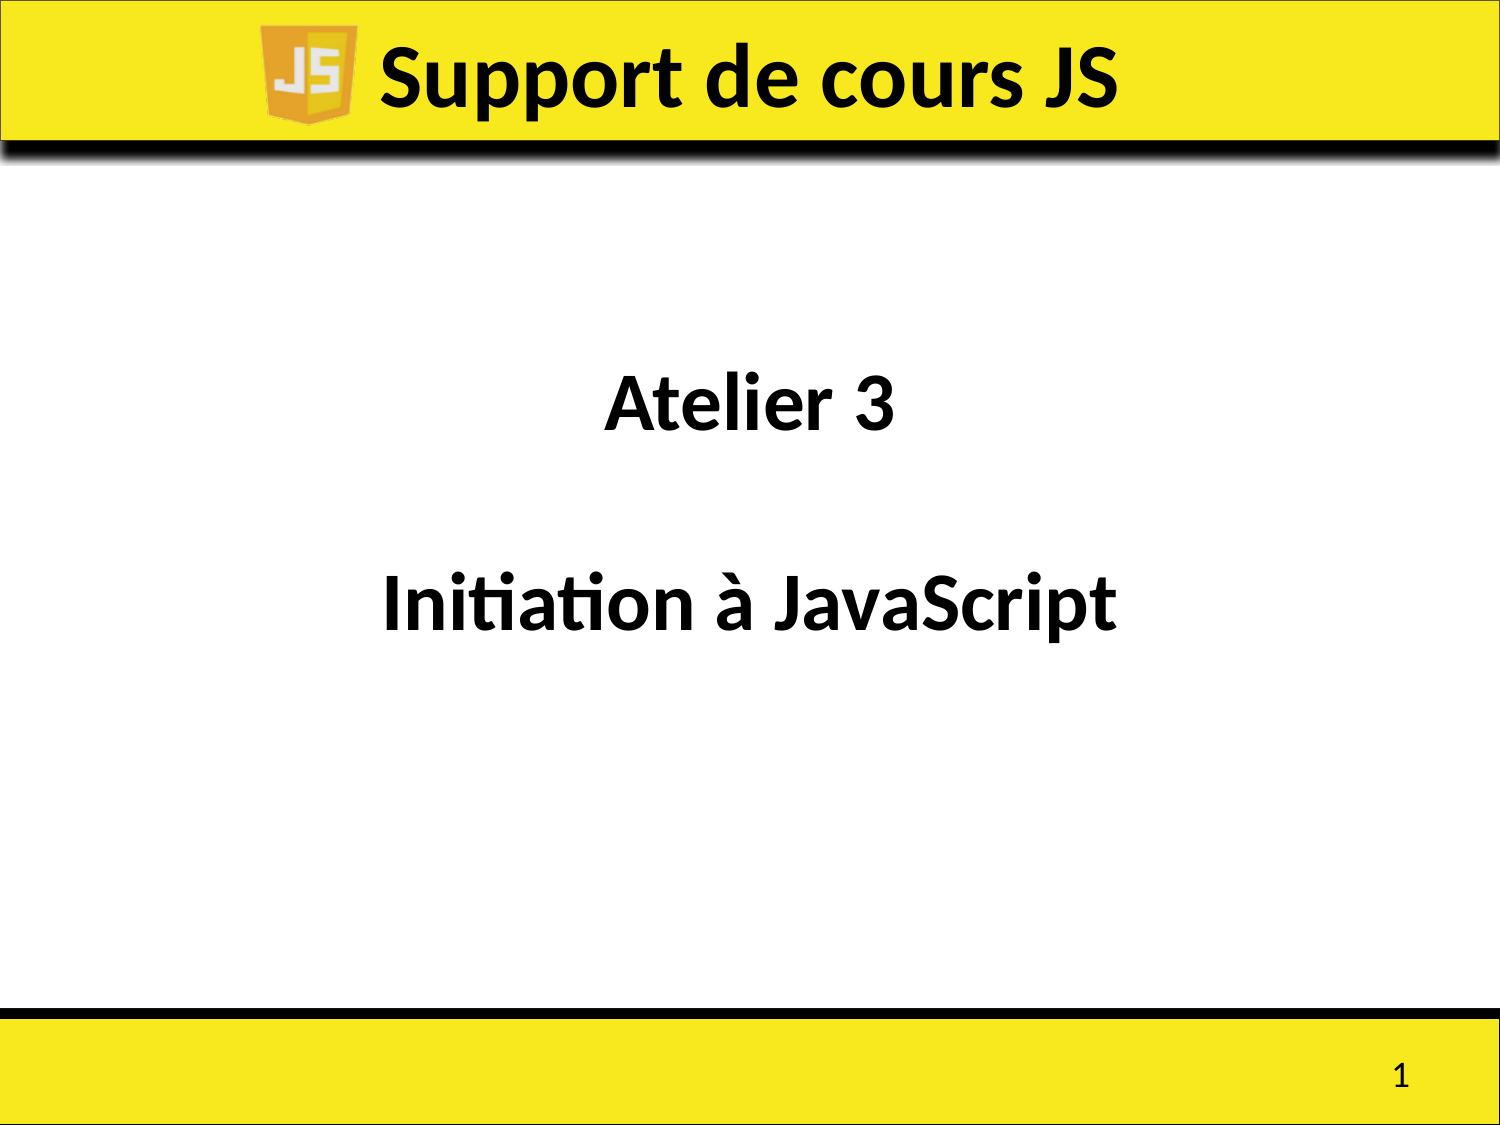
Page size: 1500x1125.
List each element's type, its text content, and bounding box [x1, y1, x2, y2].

text_box Atelier 3 Initiation à JavaScript [0, 339, 1500, 655]
title Support de cours JS [0, 0, 1500, 141]
picture [257, 23, 364, 128]
text_box [0, 1018, 1500, 1125]
slide_number 1 [1074, 1042, 1425, 1103]
